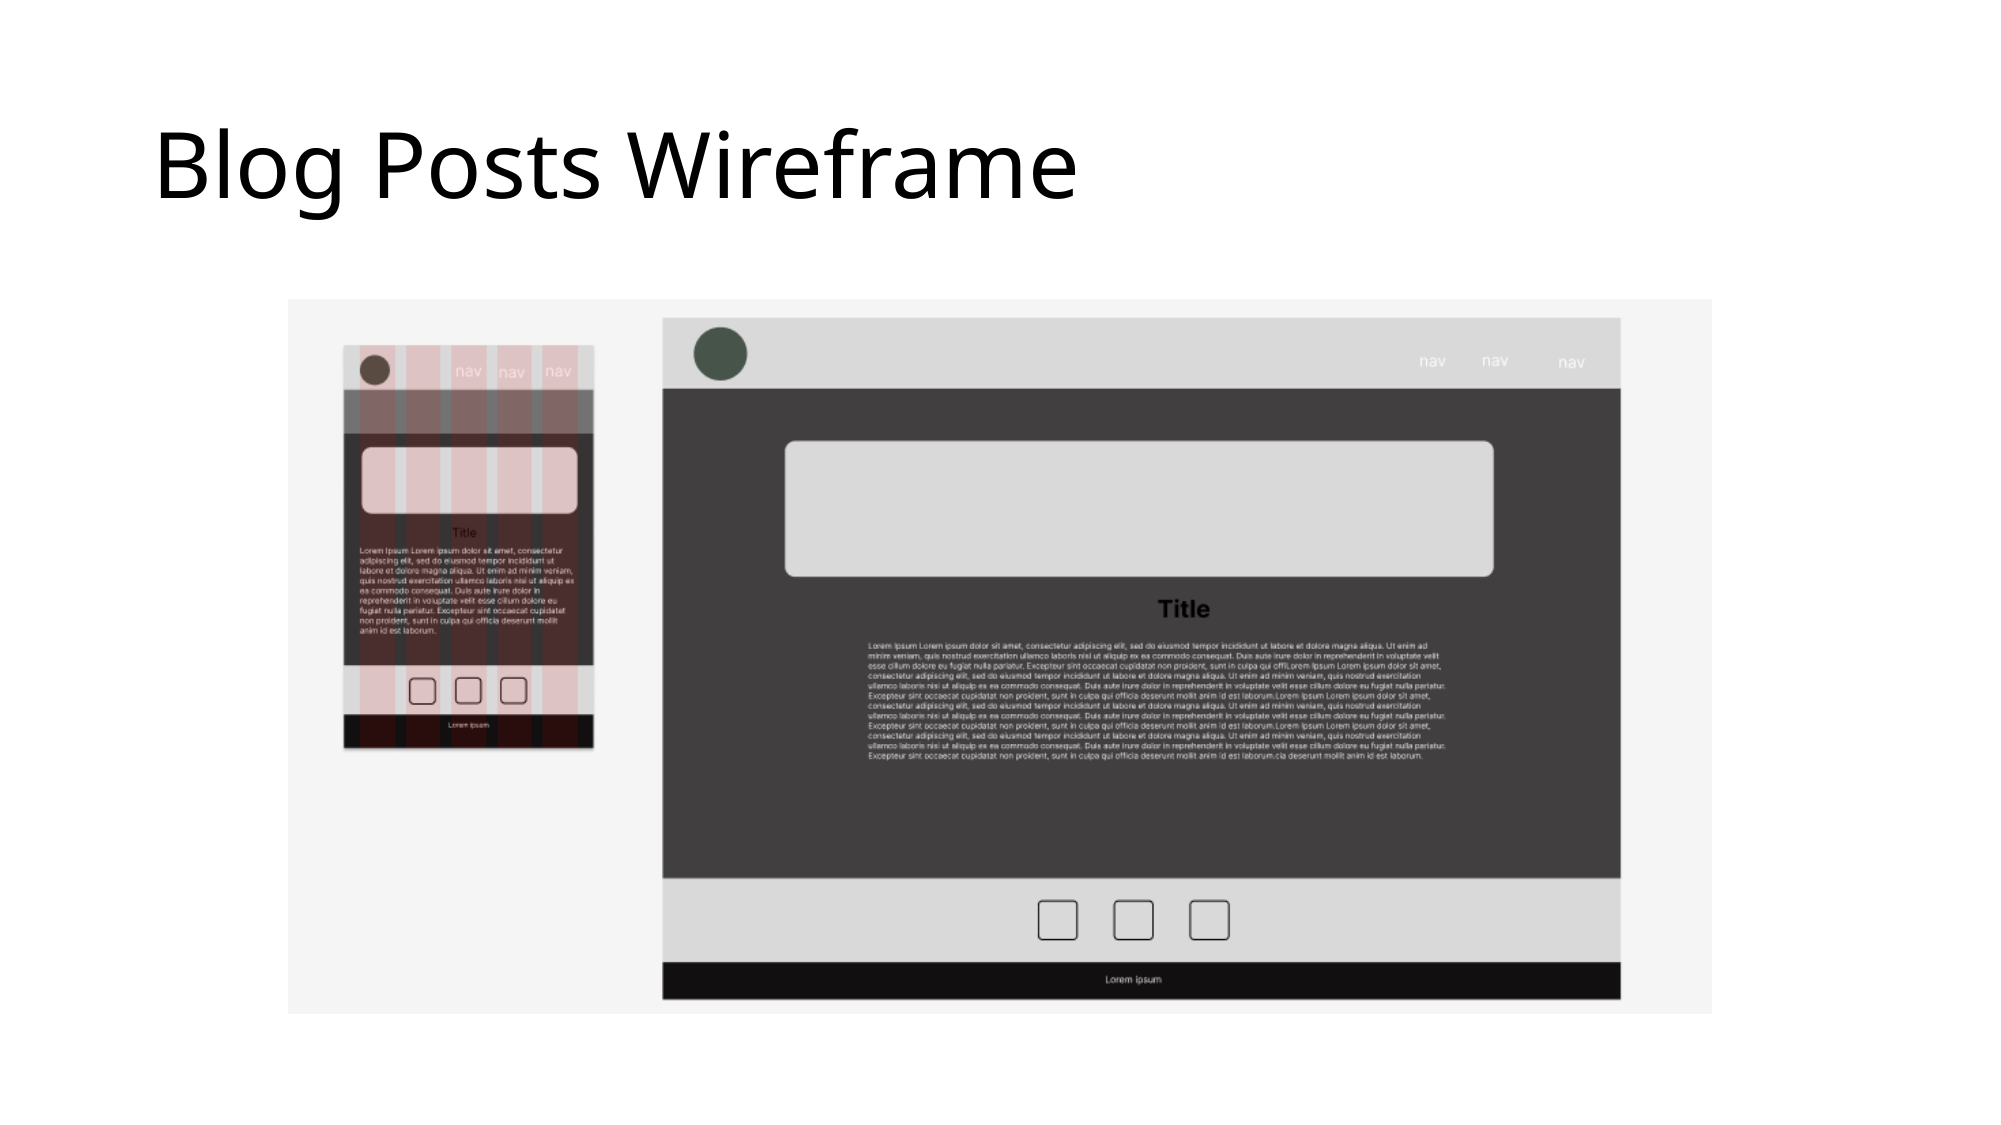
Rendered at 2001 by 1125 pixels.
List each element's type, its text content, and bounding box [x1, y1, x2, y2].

title Blog Posts Wireframe [137, 59, 1863, 278]
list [288, 299, 1711, 1014]
